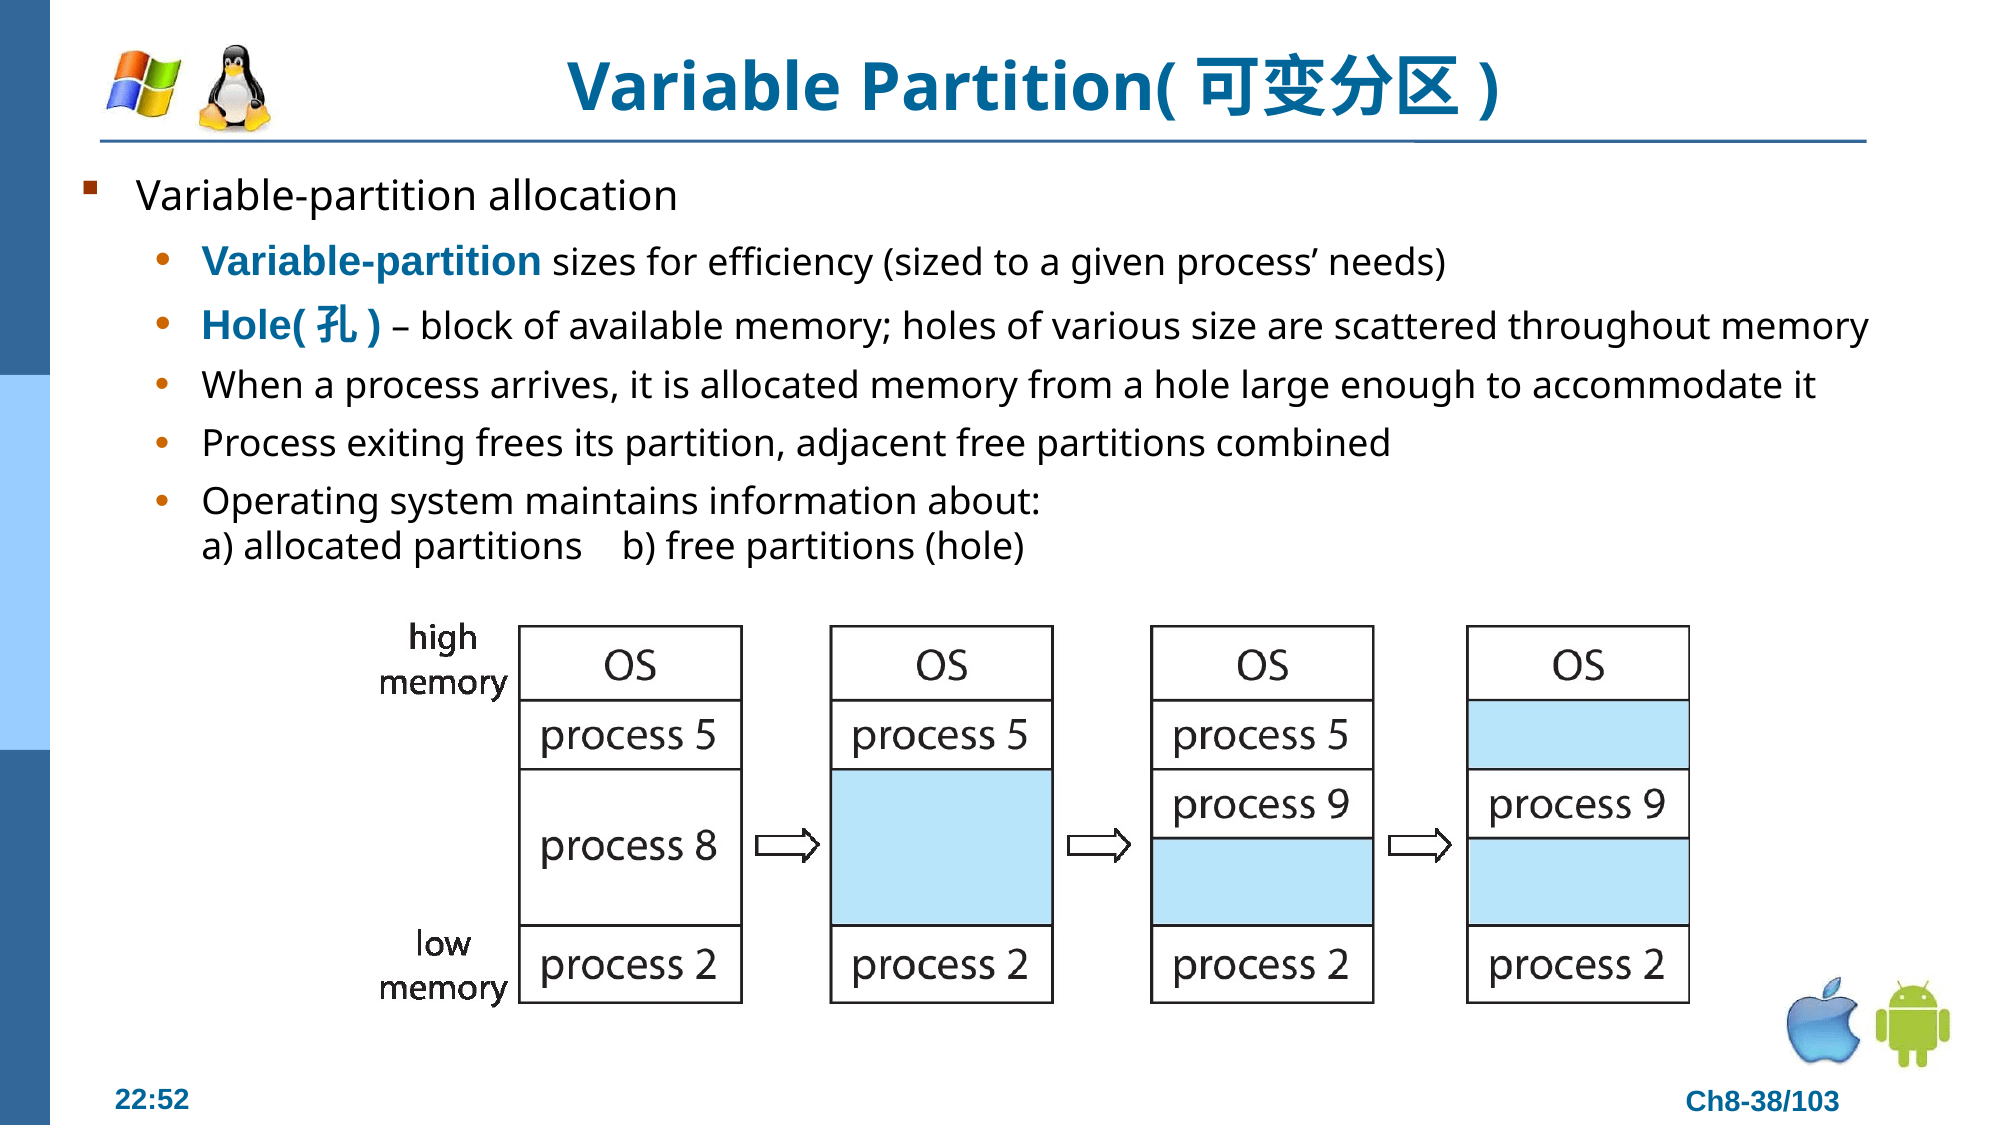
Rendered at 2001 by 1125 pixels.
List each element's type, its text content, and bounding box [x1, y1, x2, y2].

list Variable-partition allocation Variable-partition sizes for efficiency (sized to a given process’ needs) Hole(孔) – block of available memory; holes of various size are scattered throughout memory When a process arrives, it is allocated memory from a hole large enough to accommodate it Process exiting frees its partition, adjacent free partitions combined Operating system maintains information about: a) allocated partitions b) free partitions (hole) [64, 161, 1936, 697]
picture [1774, 973, 1959, 1074]
title Variable Partition(可变分区) [341, 30, 1726, 132]
picture [378, 618, 1690, 1008]
picture [99, 36, 285, 137]
